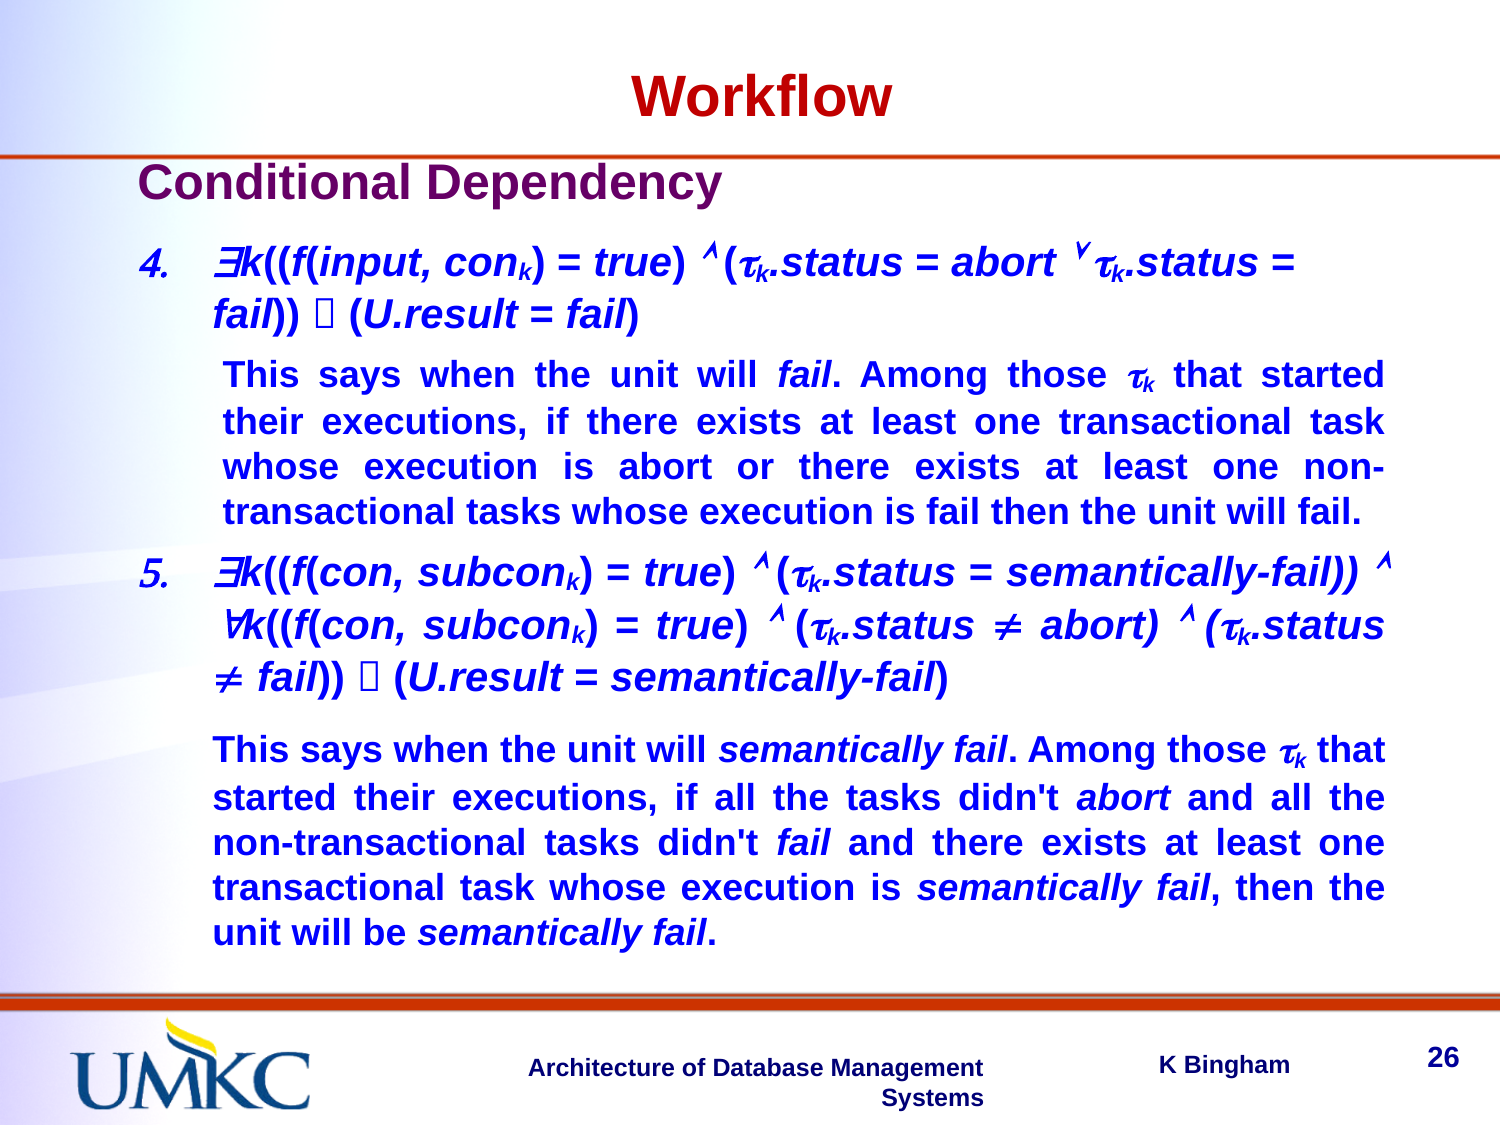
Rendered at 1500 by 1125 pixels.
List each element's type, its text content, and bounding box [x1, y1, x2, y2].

slide_number 26 [1400, 1031, 1475, 1072]
title Workflow [24, 24, 1500, 163]
picture [0, 0, 1500, 1125]
text_box Conditional Dependency k((f(input, conk) = true)  (tk.status = abort  tk.status = fail))  (U.result = fail) This says when the unit will fail. Among those tk that started their executions, if there exists at least one transactional task whose execution is abort or there exists at least one non-transactional tasks whose execution is fail then the unit will fail. k((f(con, subconk) = true)  (tk.status = semantically-fail))  k((f(con, subconk) = true)  (tk.status  abort)  (tk.status  fail))  (U.result = semantically-fail) This says when the unit will semantically fail. Among those tk that started their executions, if all the tasks didn't abort and all the non-transactional tasks didn't fail and there exists at least one transactional task whose execution is semantically fail, then the unit will be semantically fail. [122, 142, 1401, 960]
